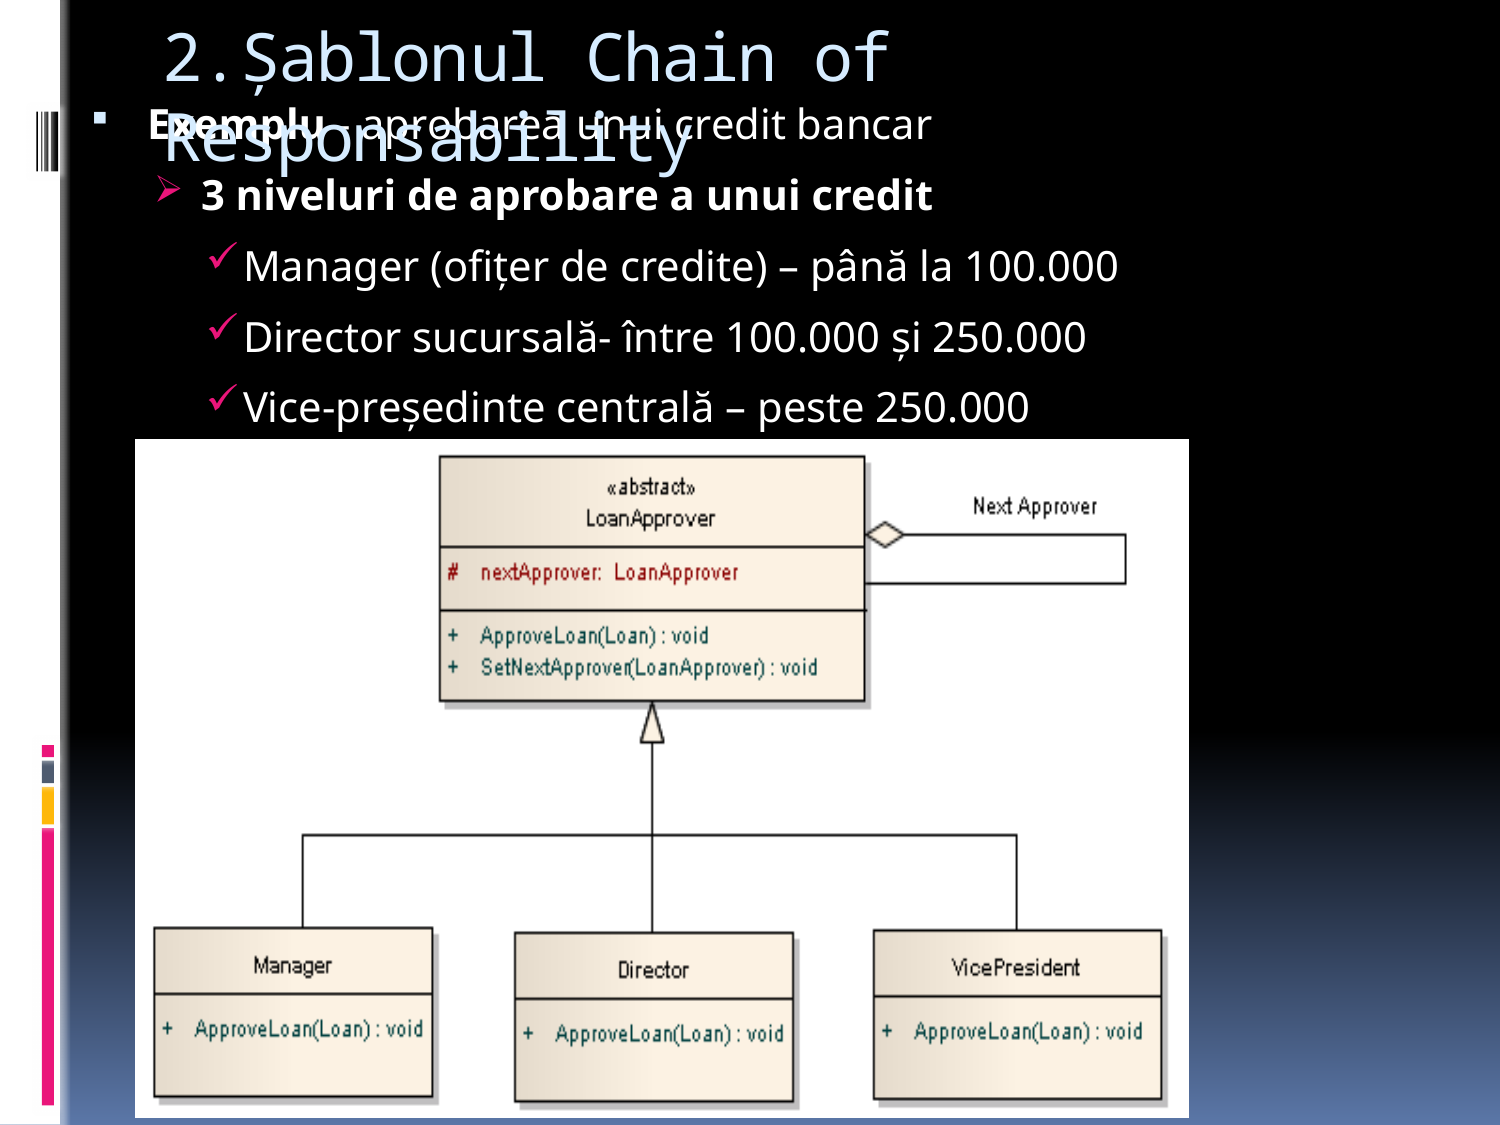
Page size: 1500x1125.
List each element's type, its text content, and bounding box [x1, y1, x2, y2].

picture [135, 439, 1189, 1119]
title 2.Şablonul Chain of Responsability [147, 7, 1388, 111]
list Exemplu - aprobarea unui credit bancar 3 niveluri de aprobare a unui credit Manager (ofiţer de credite) – până la 100.000 Director sucursală- între 100.000 şi 250.000 Vice-preşedinte centrală – peste 250.000 [64, 78, 1471, 445]
